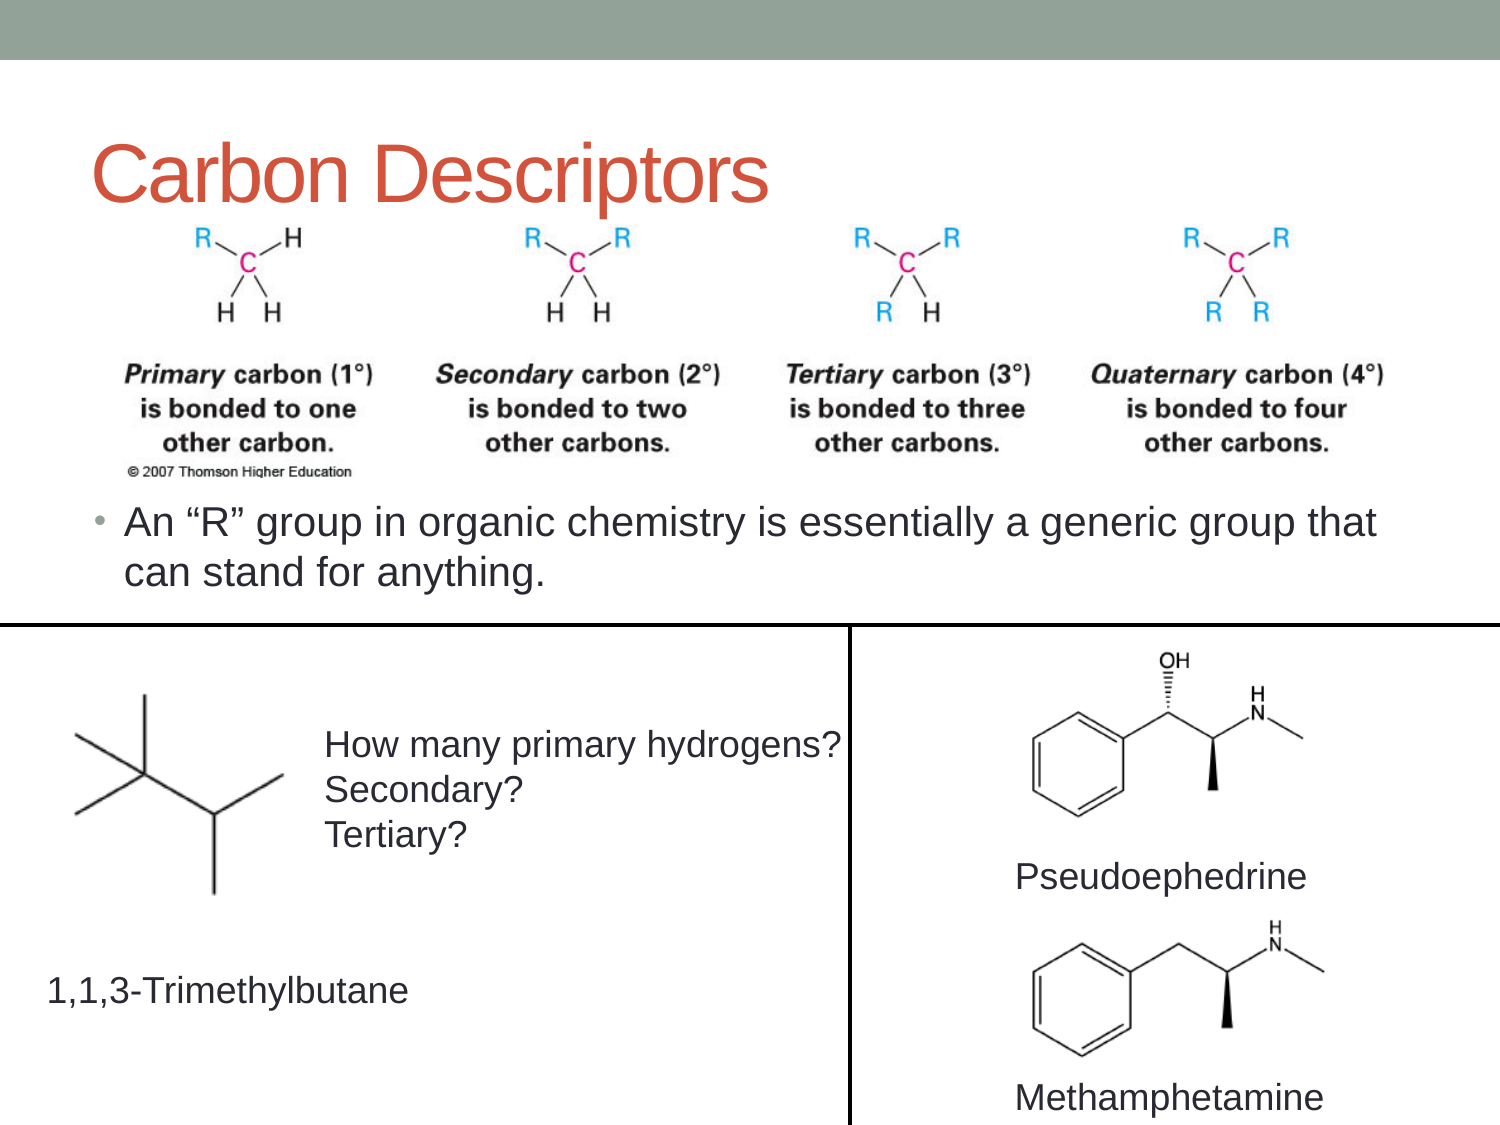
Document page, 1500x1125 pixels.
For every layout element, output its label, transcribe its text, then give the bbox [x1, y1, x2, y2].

picture [122, 224, 1385, 478]
picture [1024, 905, 1337, 1064]
text_box How many primary hydrogens? Secondary? Tertiary? [320, 712, 846, 863]
text_box 1,1,3-Trimethylbutane [31, 958, 495, 1018]
list An “R” group in organic chemistry is essentially a generic group that can stand for anything. [78, 487, 1429, 613]
title Carbon Descriptors [75, 87, 1425, 250]
picture [31, 678, 310, 930]
text_box Pseudoephedrine [999, 844, 1325, 905]
text_box Methamphetamine [999, 1065, 1352, 1125]
picture [1011, 637, 1314, 826]
